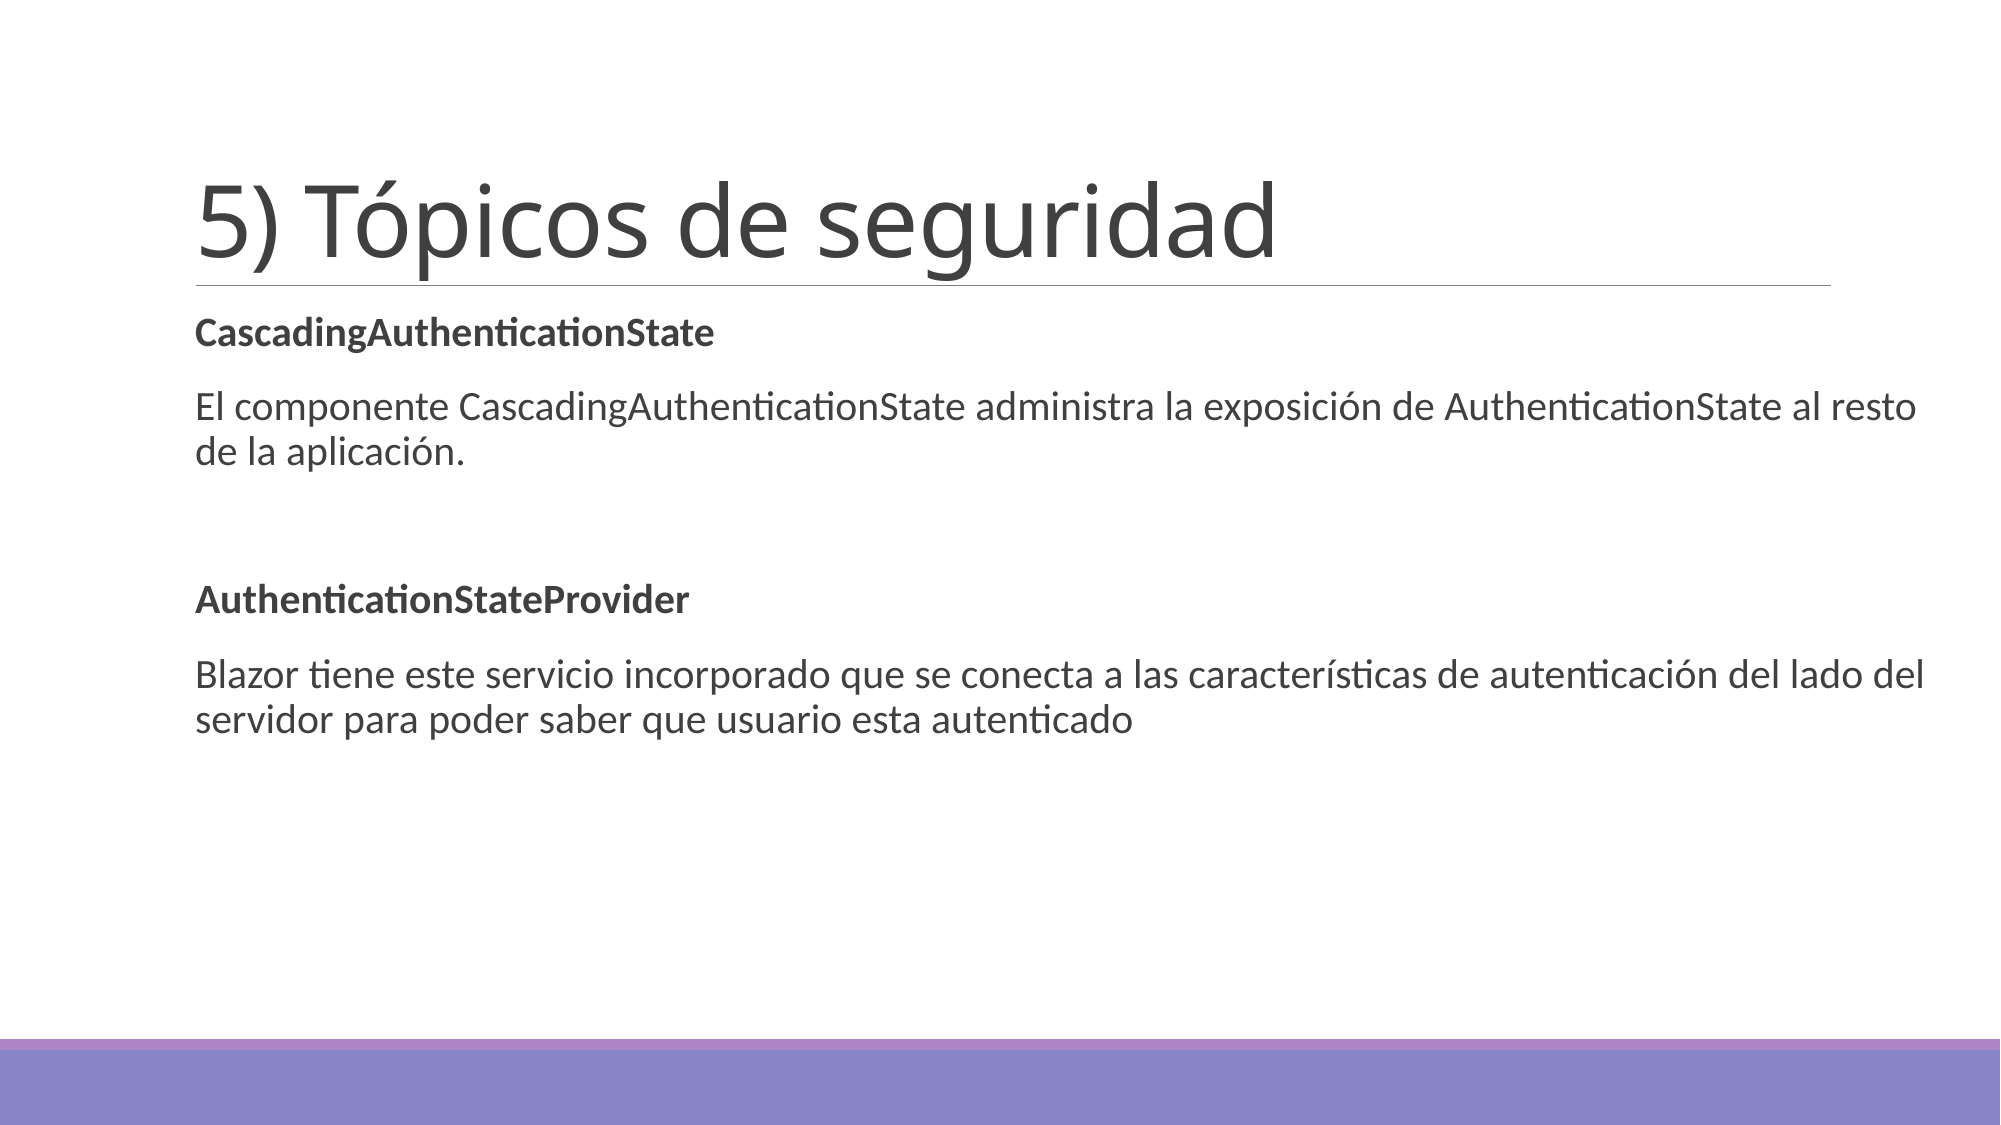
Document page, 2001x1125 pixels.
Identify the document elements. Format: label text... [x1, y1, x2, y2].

title 5) Tópicos de seguridad [180, 47, 1830, 285]
list CascadingAuthenticationState El componente CascadingAuthenticationState administra la exposición de AuthenticationState al resto de la aplicación. AuthenticationStateProvider Blazor tiene este servicio incorporado que se conecta a las características de autenticación del lado del servidor para poder saber que usuario esta autenticado [180, 302, 1932, 1056]
